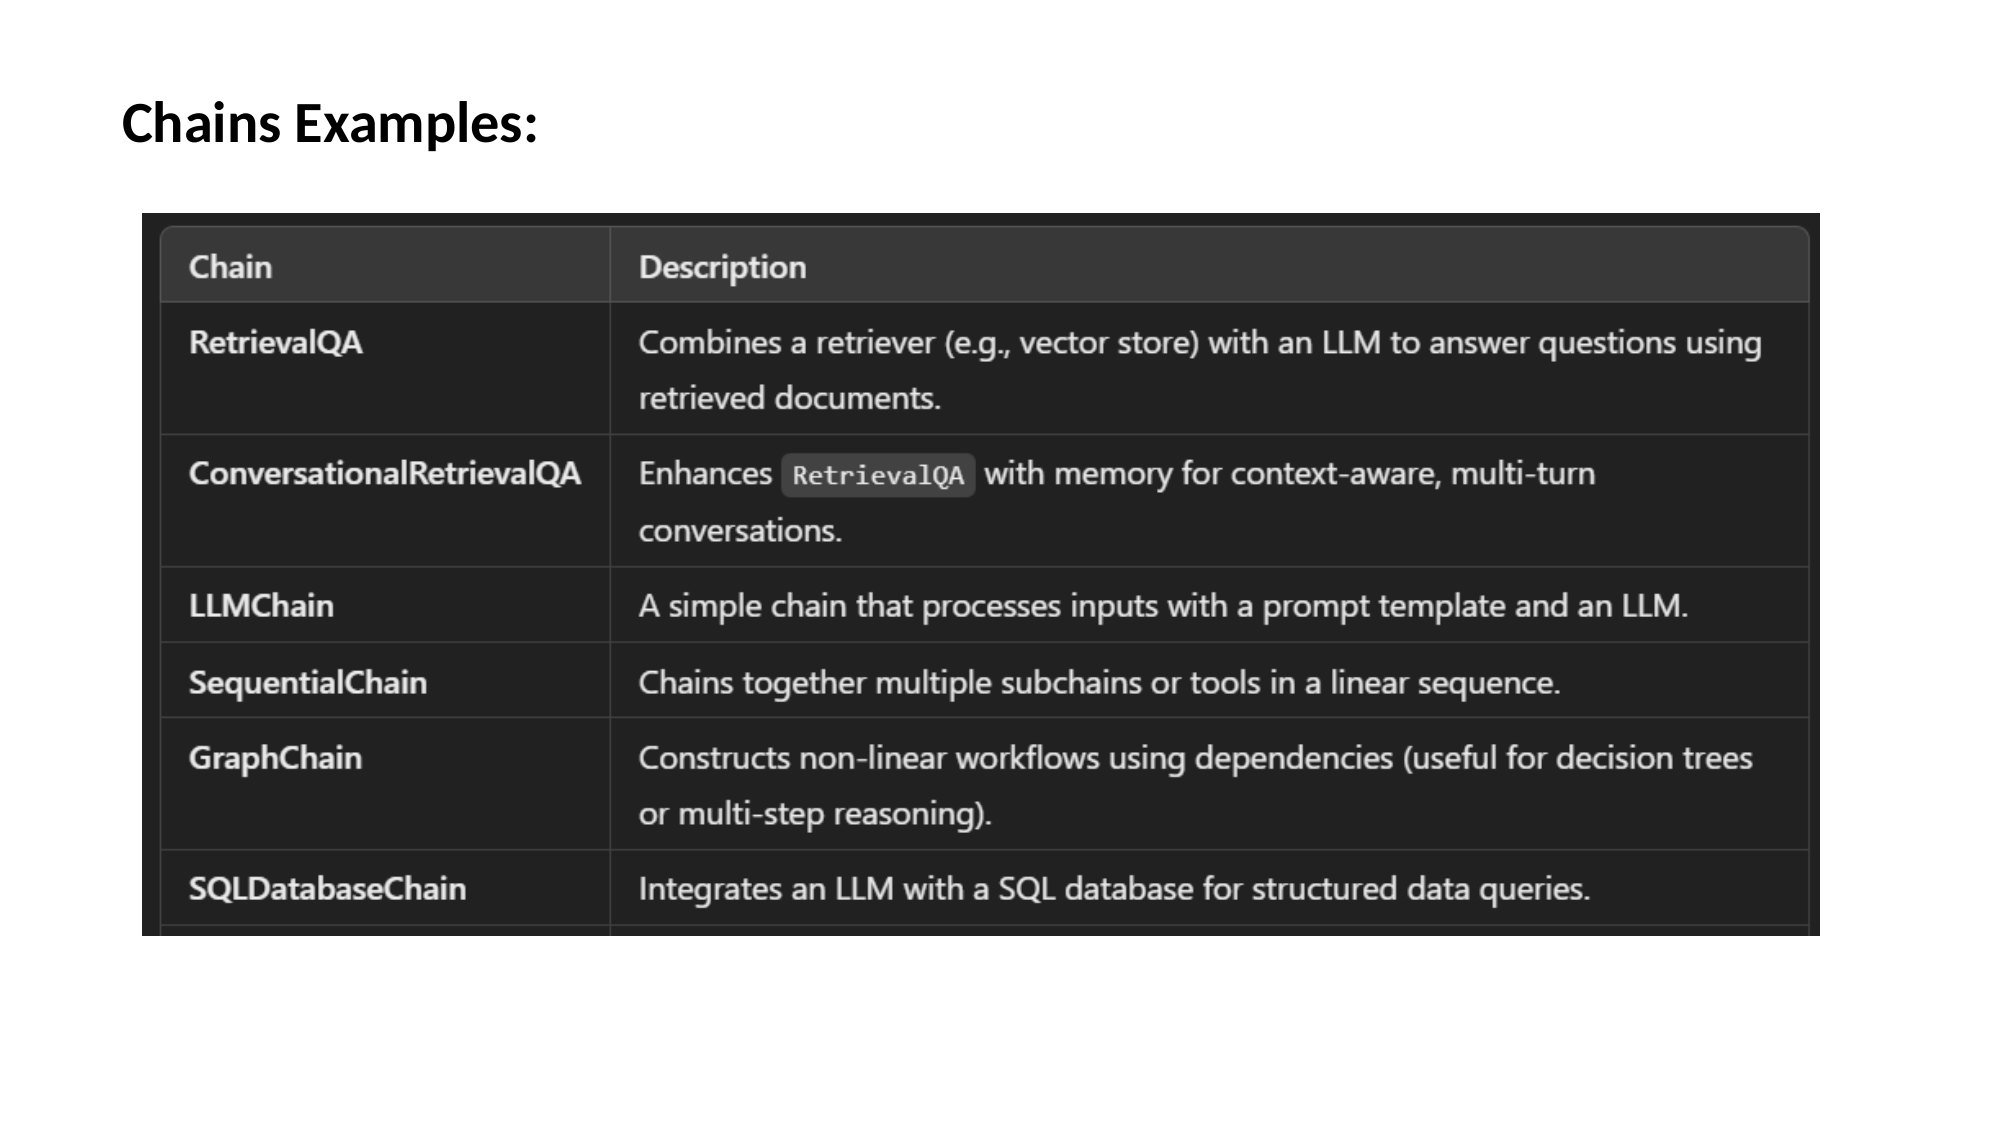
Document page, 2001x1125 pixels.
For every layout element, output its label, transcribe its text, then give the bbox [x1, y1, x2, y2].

text_box Chains Examples: [107, 76, 844, 162]
picture [142, 213, 1820, 936]
